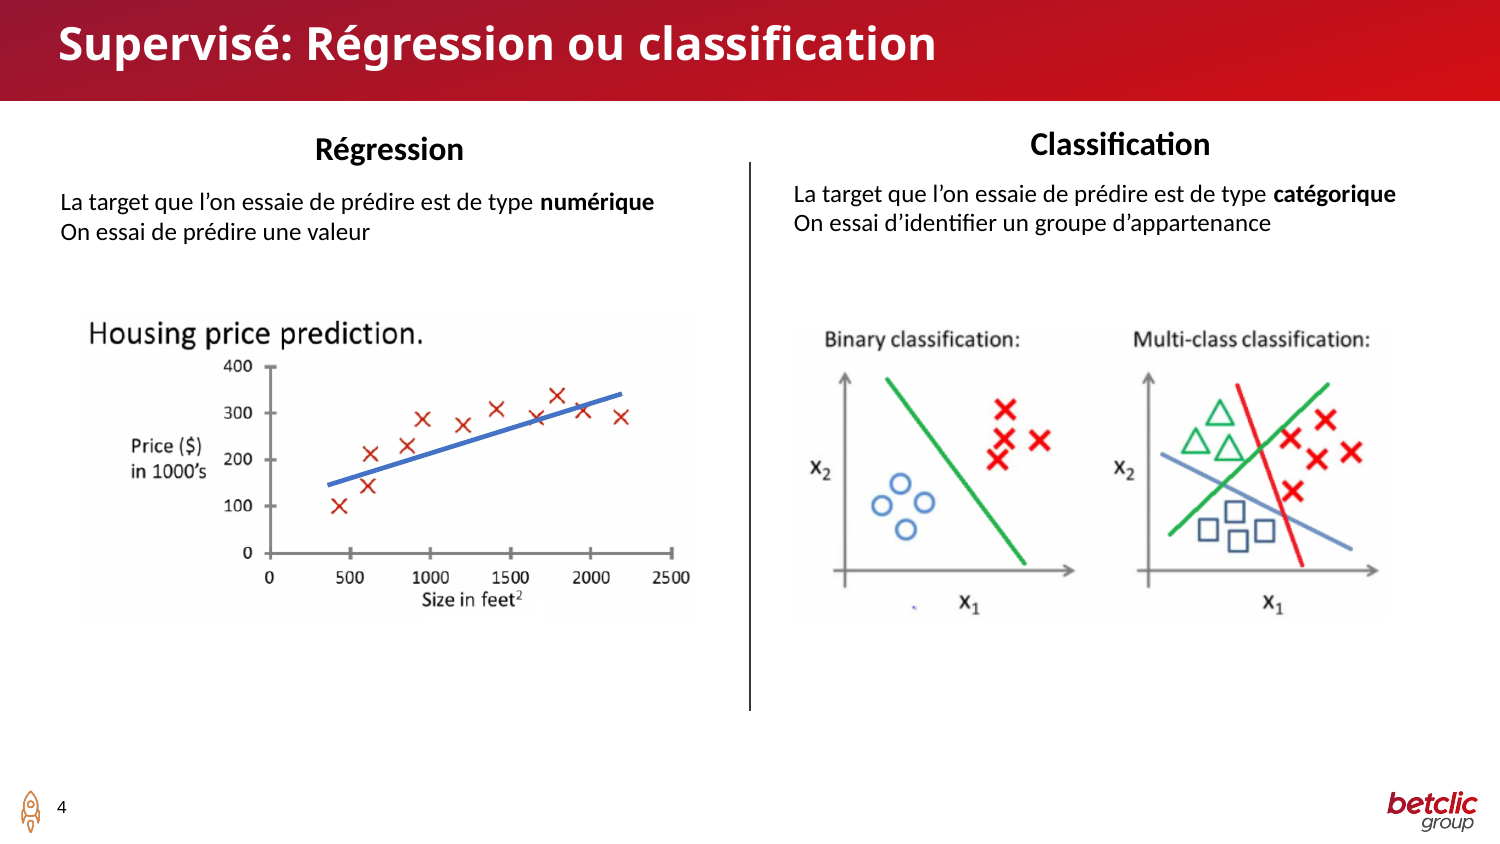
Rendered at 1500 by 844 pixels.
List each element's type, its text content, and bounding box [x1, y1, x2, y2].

text_box Classification [1005, 114, 1237, 169]
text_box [327, 393, 623, 486]
picture [81, 314, 699, 621]
text_box Régression [284, 119, 495, 175]
picture [22, 791, 40, 833]
text_box La target que l’on essaie de prédire est de type numérique On essai de prédire une valeur [45, 177, 704, 253]
picture [795, 328, 1387, 621]
text_box [29, 114, 1467, 760]
text_box La target que l’on essaie de prédire est de type catégorique On essai d’identifier un groupe d’appartenance [779, 169, 1454, 245]
text_box Supervisé: Régression ou classification [43, 0, 1467, 93]
picture [1387, 791, 1478, 832]
